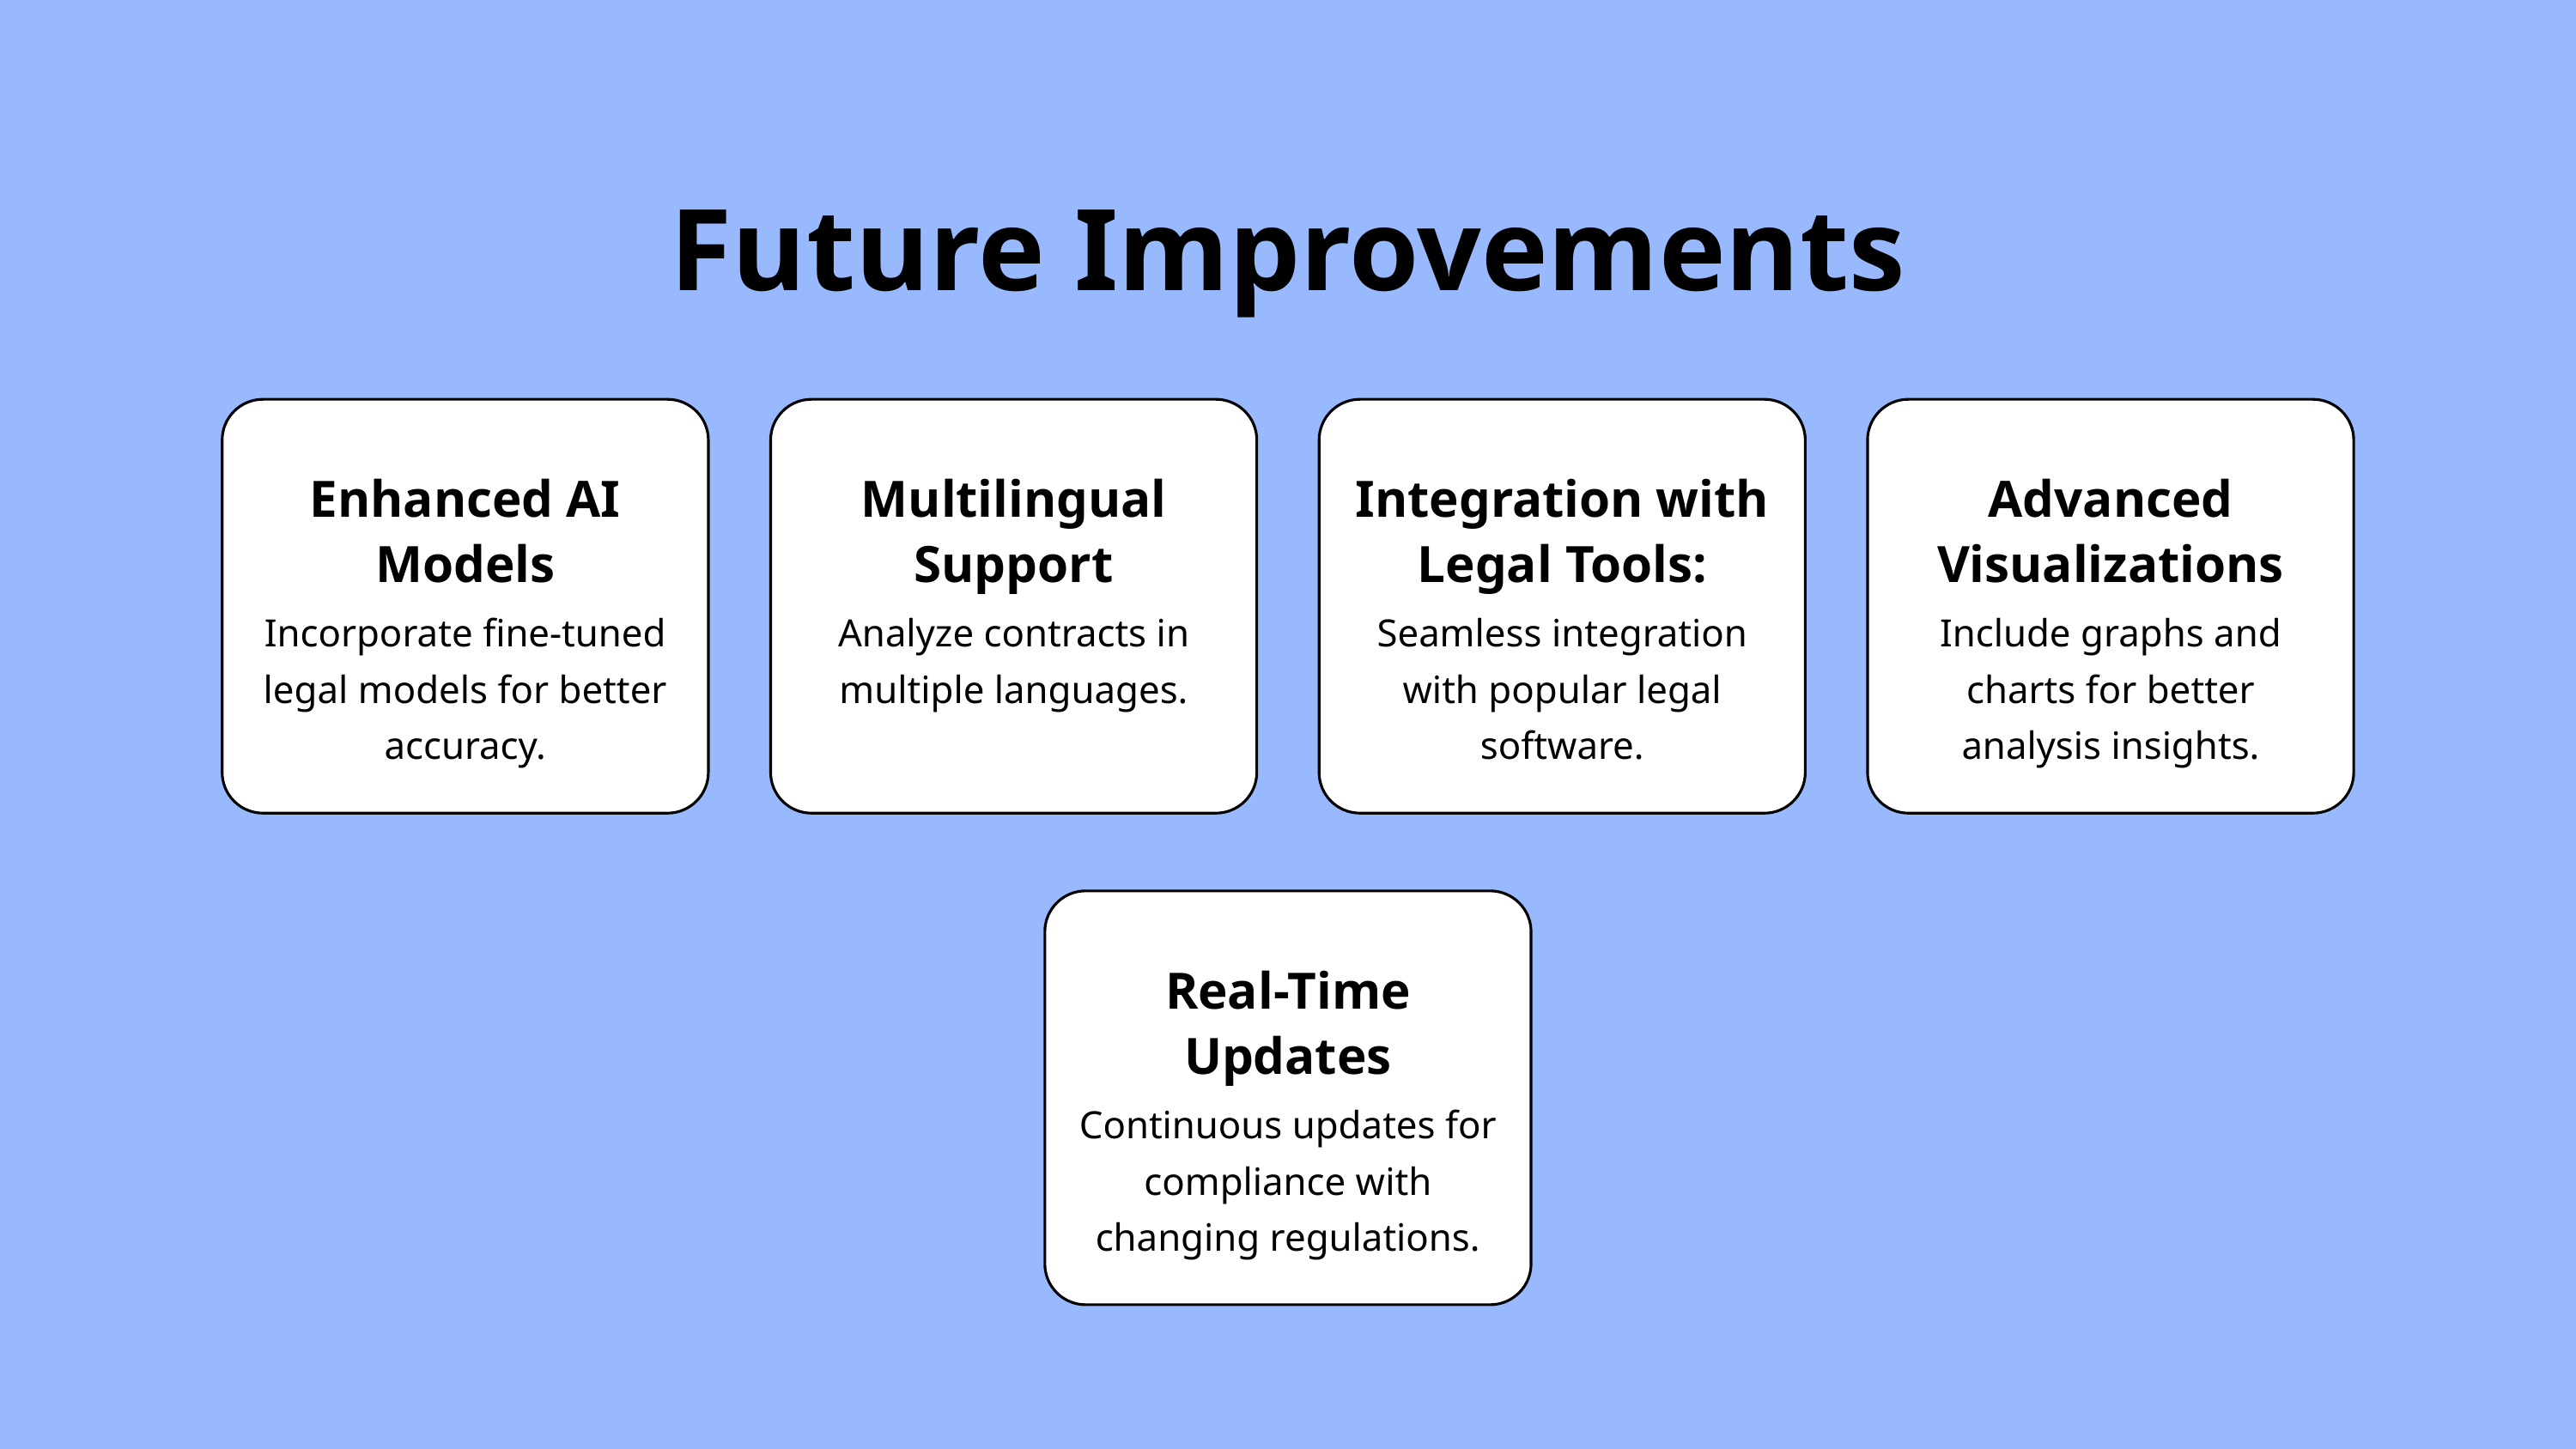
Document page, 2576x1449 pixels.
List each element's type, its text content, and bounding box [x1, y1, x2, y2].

text_box Future Improvements [655, 199, 1921, 314]
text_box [222, 398, 709, 814]
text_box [1867, 398, 2354, 814]
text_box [1044, 890, 1532, 1306]
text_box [770, 398, 1257, 814]
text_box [1318, 398, 1806, 814]
